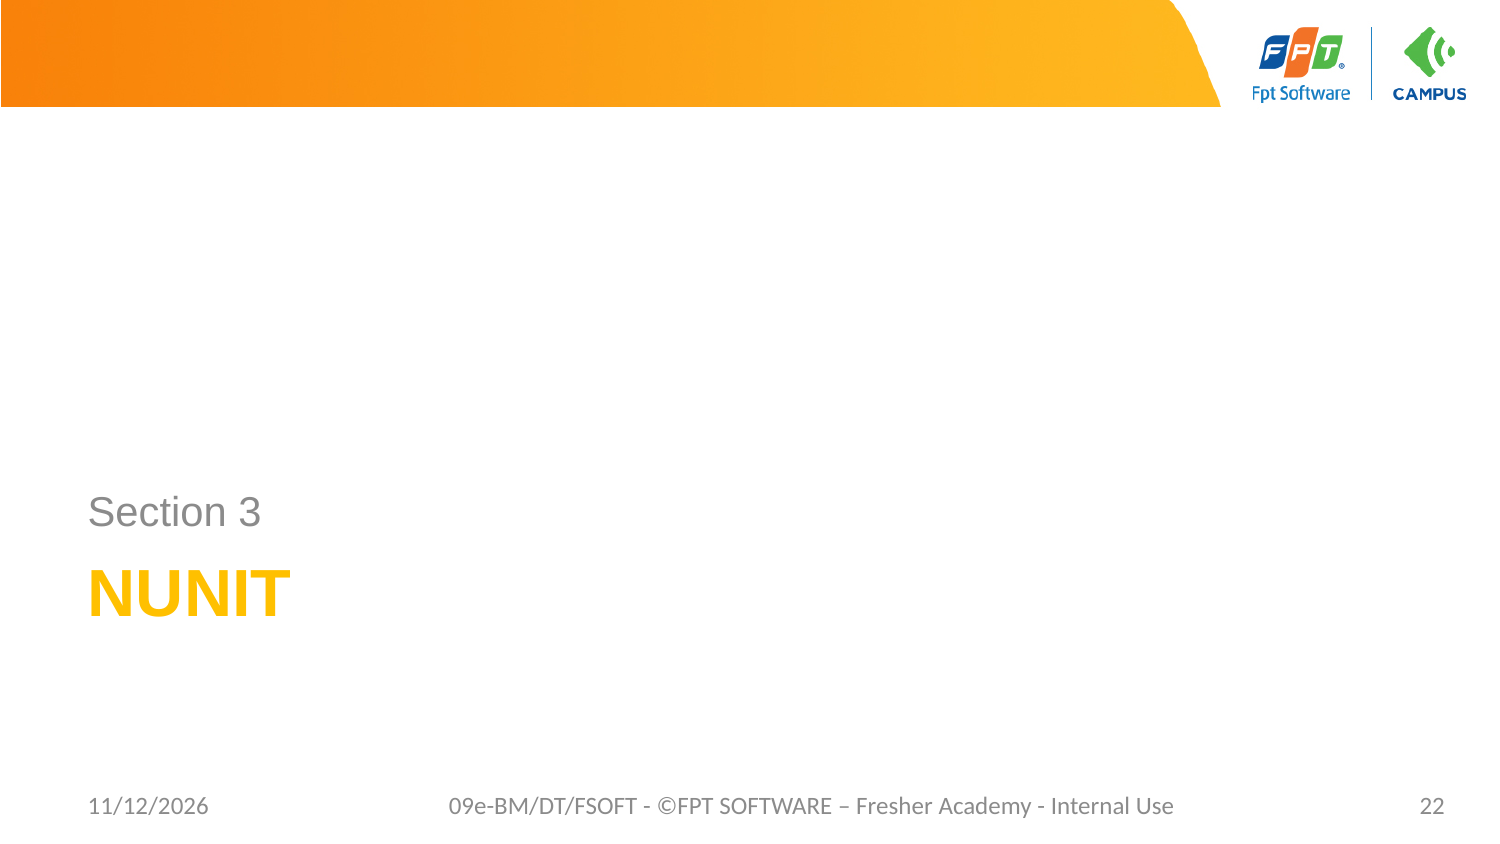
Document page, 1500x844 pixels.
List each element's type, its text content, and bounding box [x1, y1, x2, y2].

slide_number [72, 782, 270, 827]
slide_number 22 [1350, 782, 1461, 827]
picture [1, 0, 1499, 844]
footer 09e-BM/DT/FSOFT - ©FPT SOFTWARE – Fresher Academy - Internal Use [289, 782, 1335, 827]
title NUnit [72, 543, 1461, 710]
list Section 3 [72, 357, 1461, 543]
